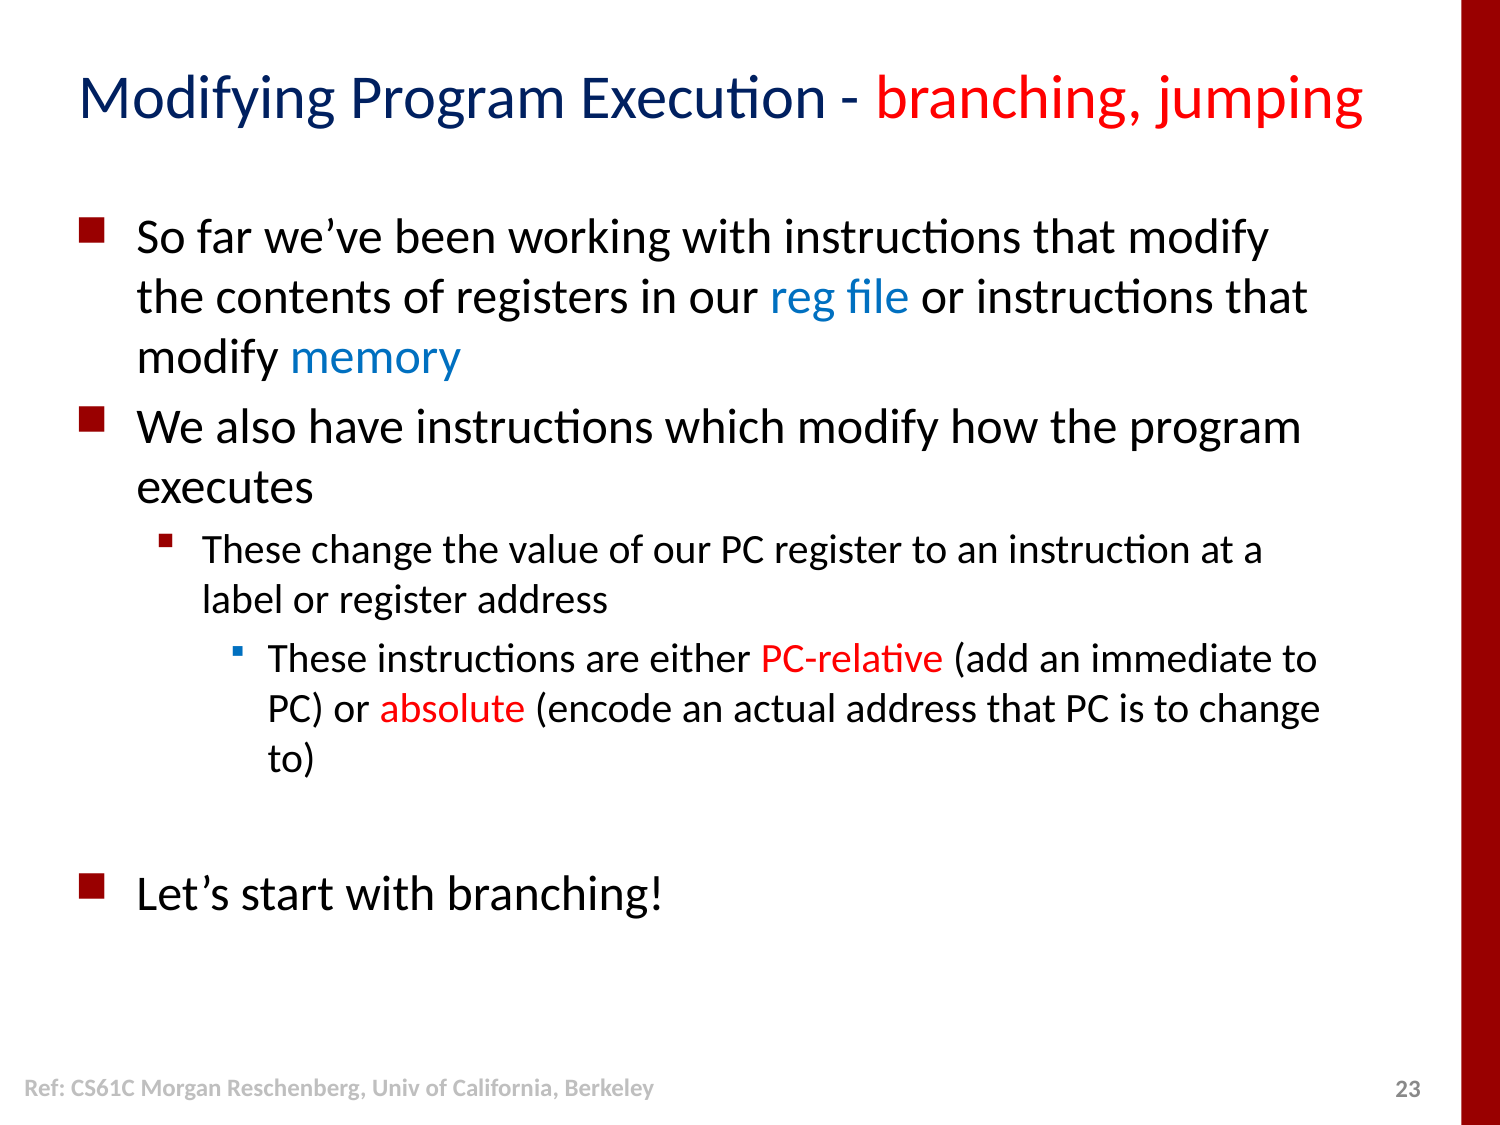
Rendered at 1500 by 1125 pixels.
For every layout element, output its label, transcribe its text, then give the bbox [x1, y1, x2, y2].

title Modifying Program Execution - branching, jumping [63, 30, 1471, 156]
list So far we’ve been working with instructions that modify the contents of registers in our reg file or instructions that modify memory We also have instructions which modify how the program executes These change the value of our PC register to an instruction at a label or register address These instructions are either PC-relative (add an immediate to PC) or absolute (encode an actual address that PC is to change to) Let’s start with branching! [65, 196, 1361, 988]
text_box Ref: CS61C Morgan Reschenberg, Univ of California, Berkeley [6, 1056, 680, 1117]
